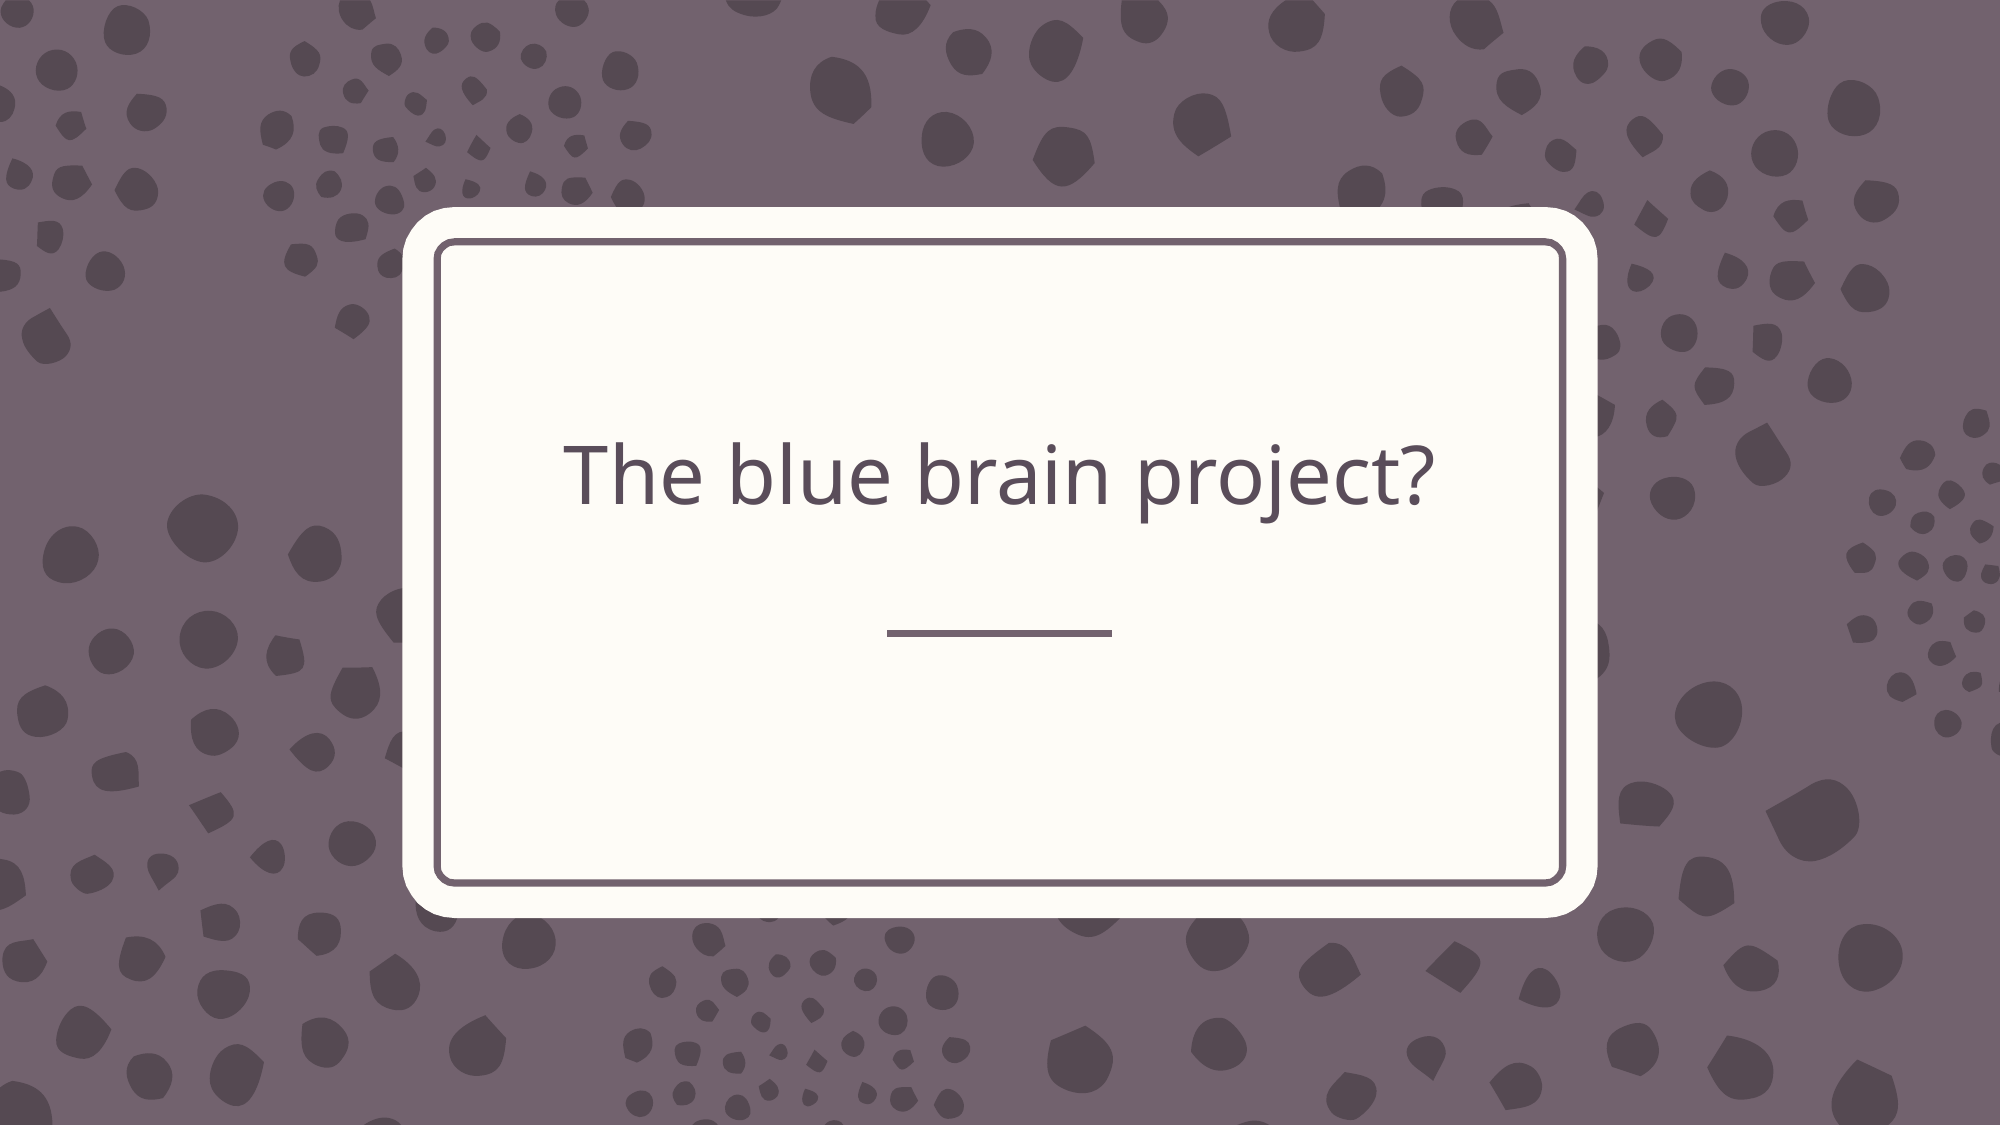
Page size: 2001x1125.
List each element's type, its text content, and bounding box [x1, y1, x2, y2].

title The blue brain project? [519, 411, 1481, 714]
